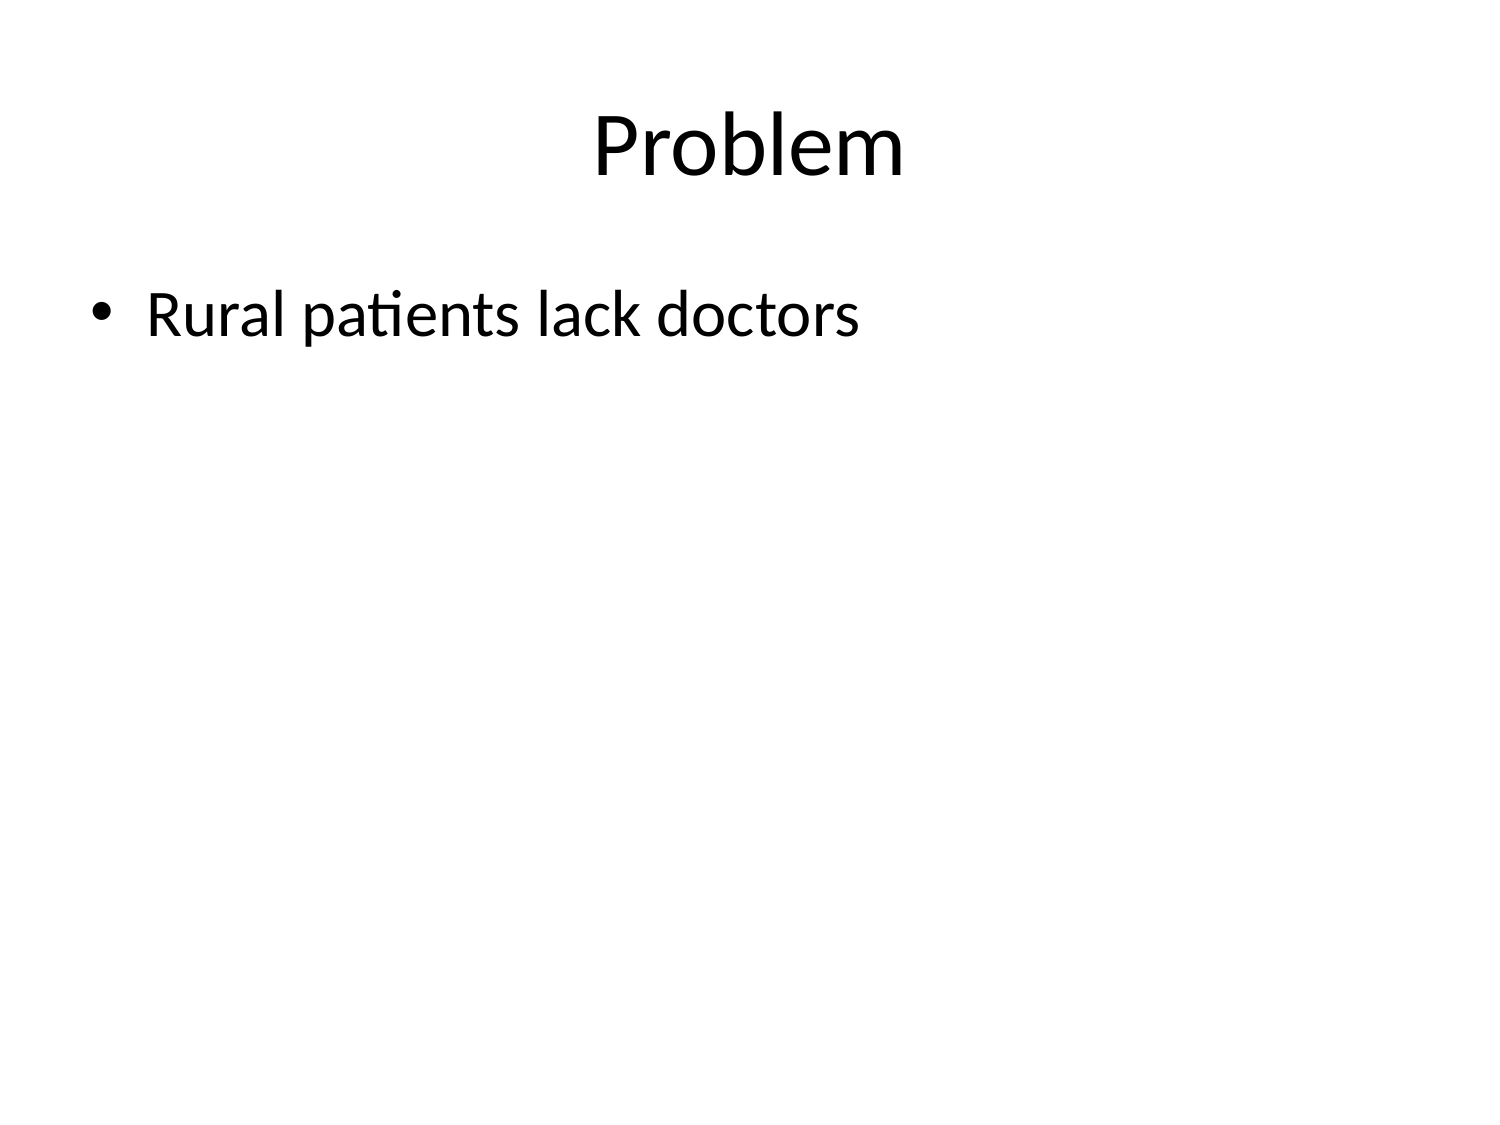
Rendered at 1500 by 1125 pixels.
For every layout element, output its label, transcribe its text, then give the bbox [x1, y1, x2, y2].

title Problem [75, 45, 1425, 233]
list Rural patients lack doctors [75, 262, 1425, 1005]
